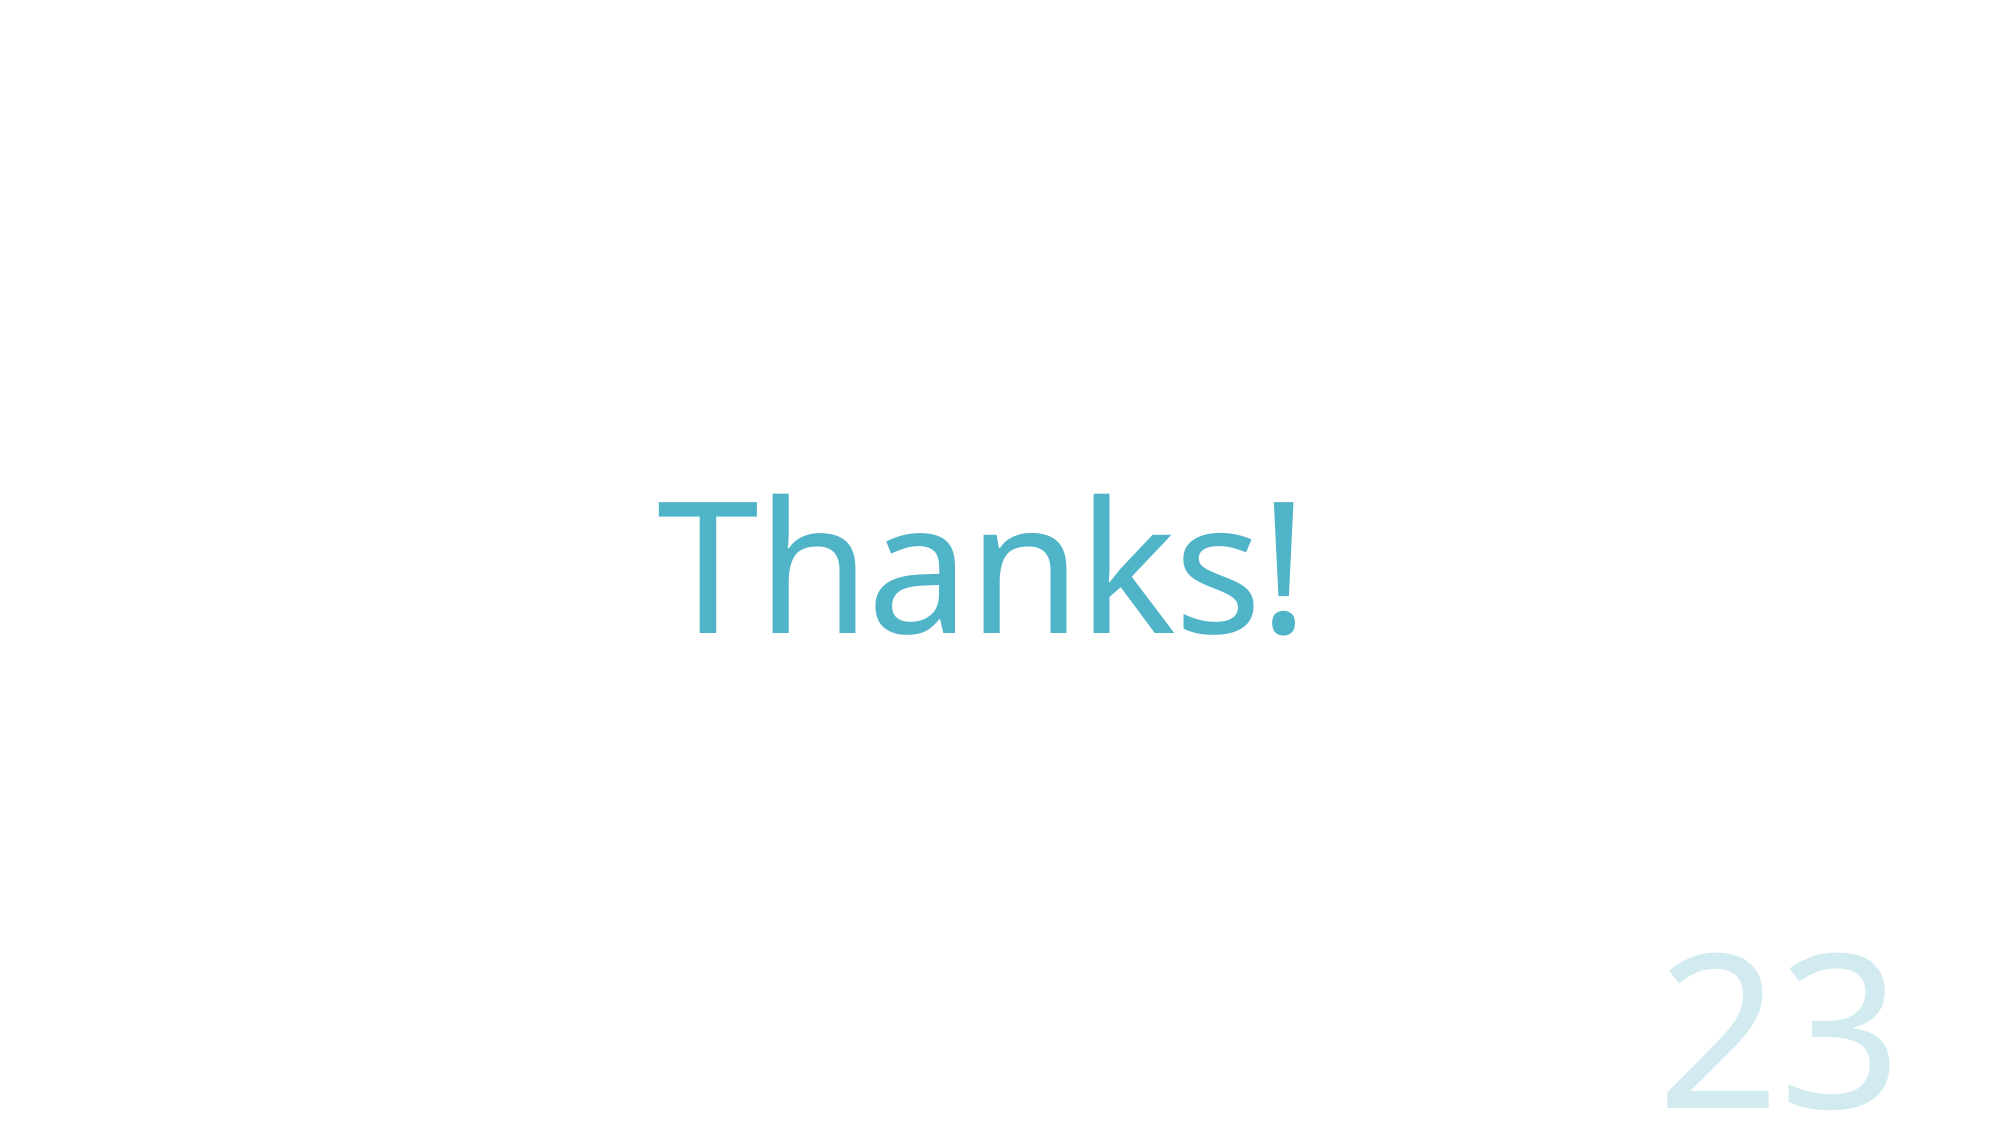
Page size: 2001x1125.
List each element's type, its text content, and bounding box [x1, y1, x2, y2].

title Thanks! [98, 125, 1868, 677]
slide_number 23 [1437, 963, 1918, 1125]
